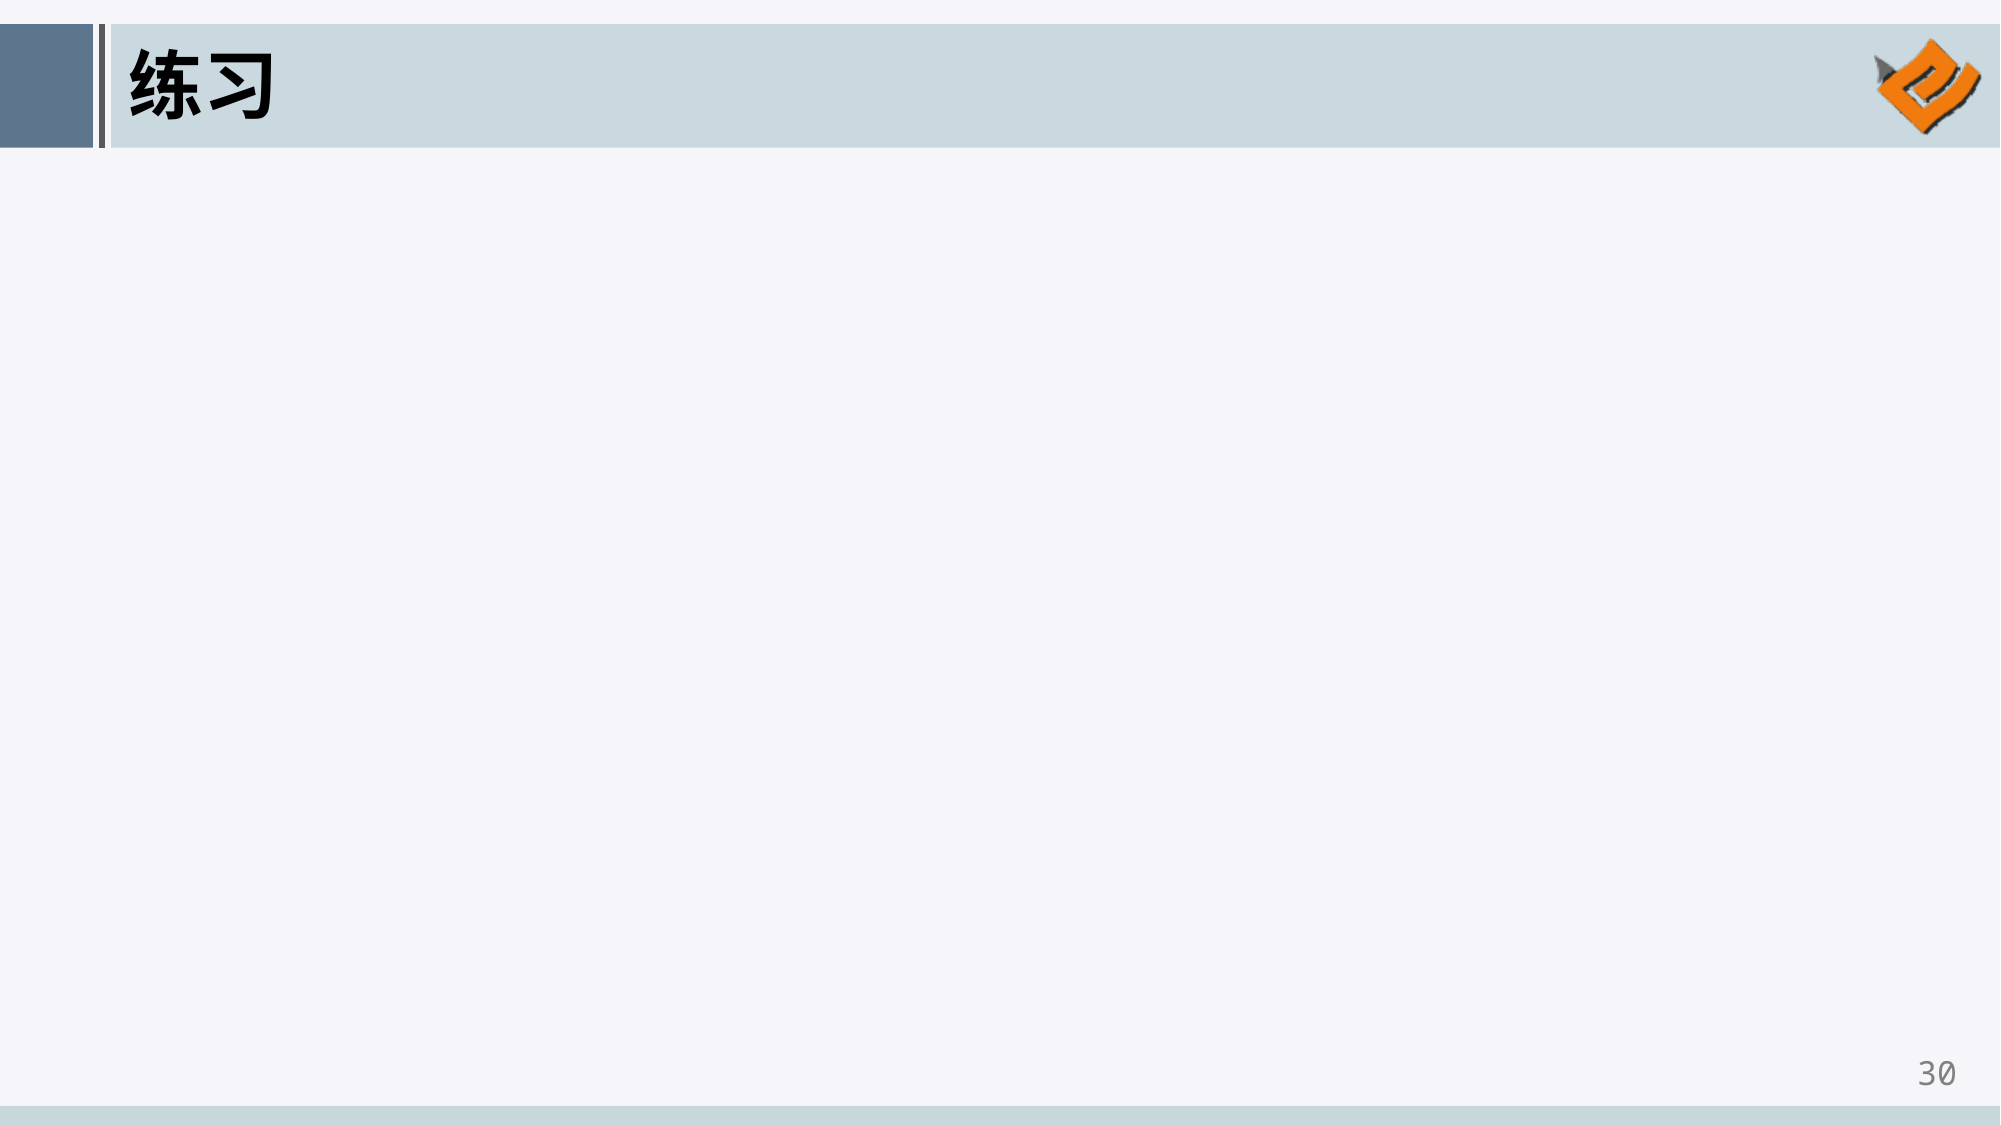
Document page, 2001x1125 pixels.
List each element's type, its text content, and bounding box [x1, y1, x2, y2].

title 练习 [114, 30, 1845, 141]
picture [1874, 38, 1981, 134]
